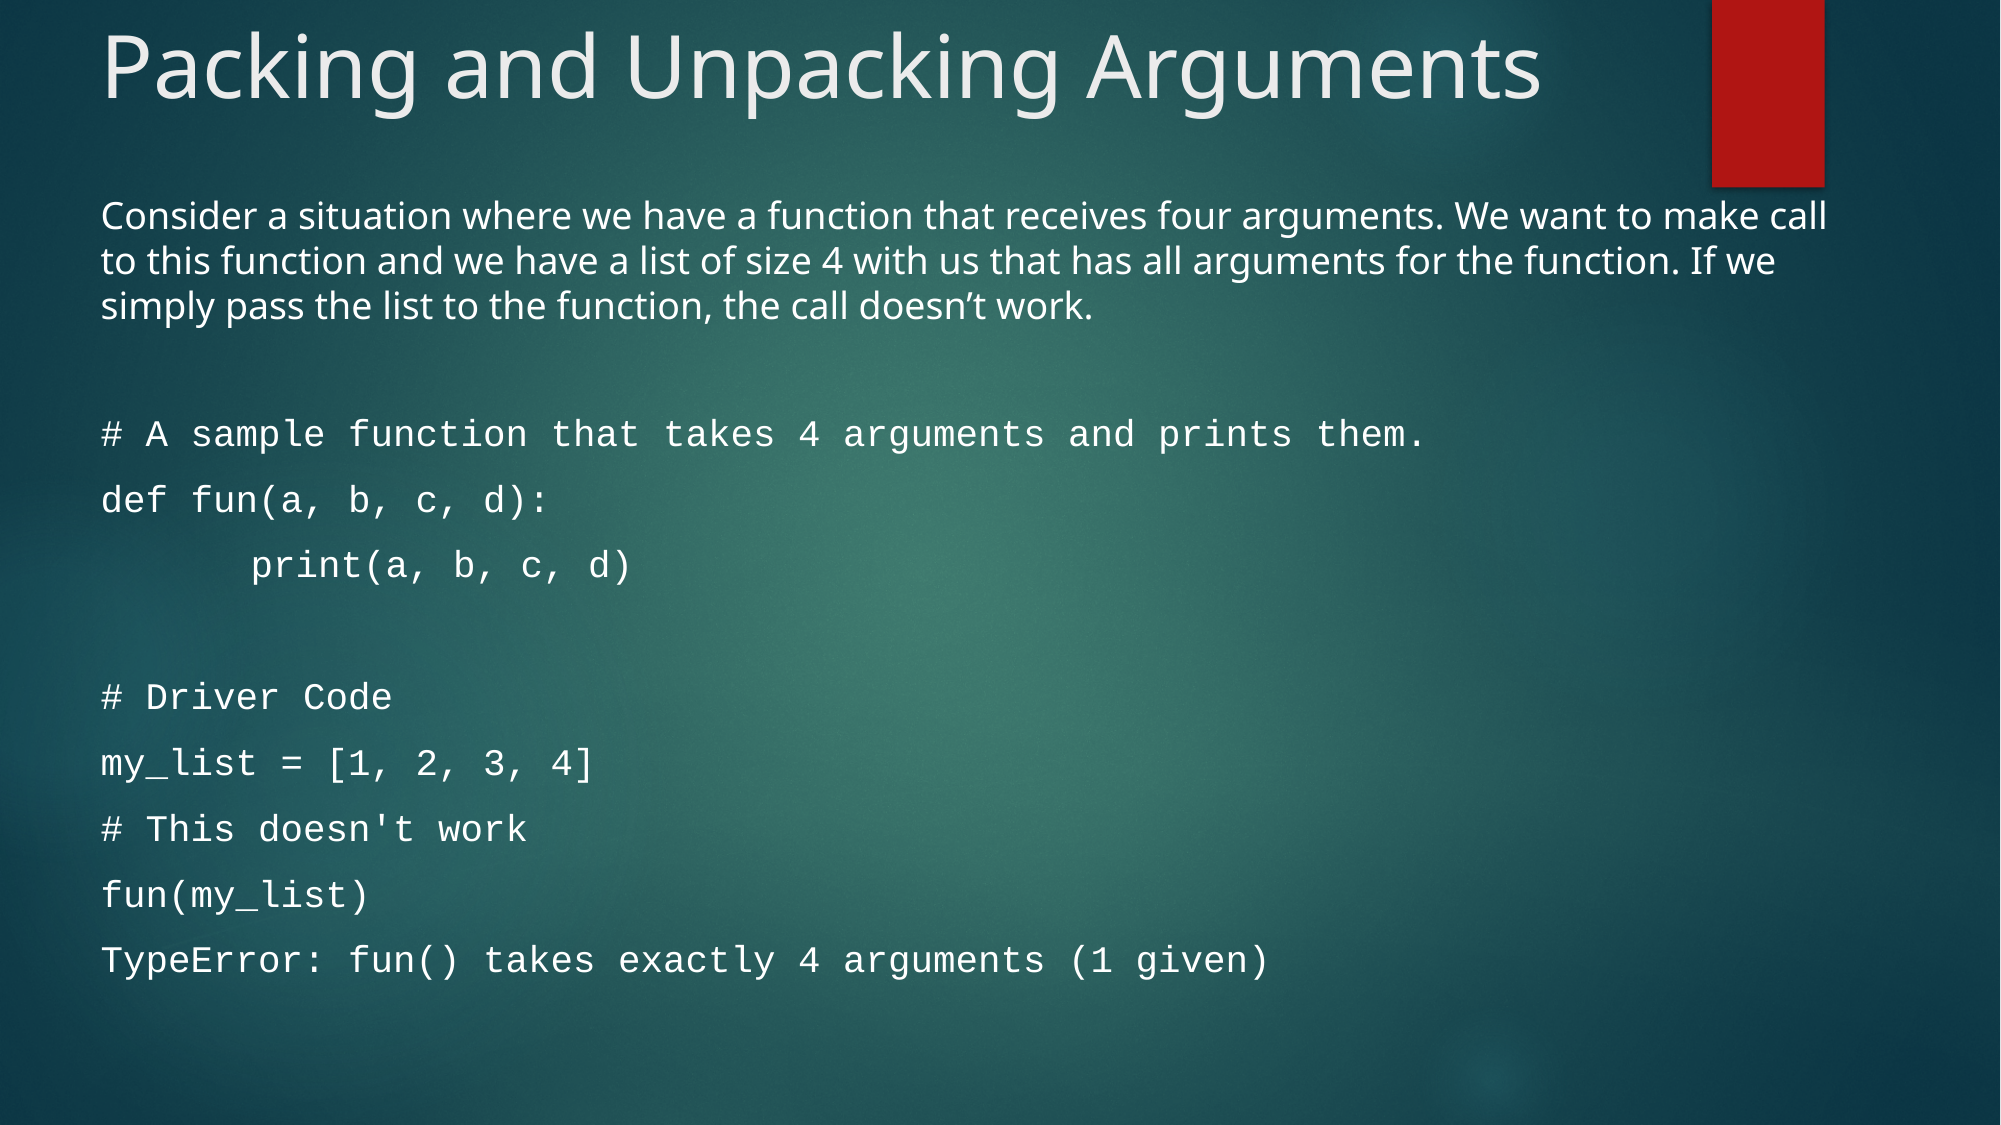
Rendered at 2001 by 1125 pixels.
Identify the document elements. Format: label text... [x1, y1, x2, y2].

picture [0, 0, 2001, 1125]
list Consider a situation where we have a function that receives four arguments. We want to make call to this function and we have a list of size 4 with us that has all arguments for the function. If we simply pass the list to the function, the call doesn’t work. # A sample function that takes 4 arguments and prints them. def fun(a, b, c, d): print(a, b, c, d) # Driver Code my_list = [1, 2, 3, 4] # This doesn't work fun(my_list) TypeError: fun() takes exactly 4 arguments (1 given) [85, 184, 1863, 1014]
title Packing and Unpacking Arguments [85, 3, 1811, 184]
